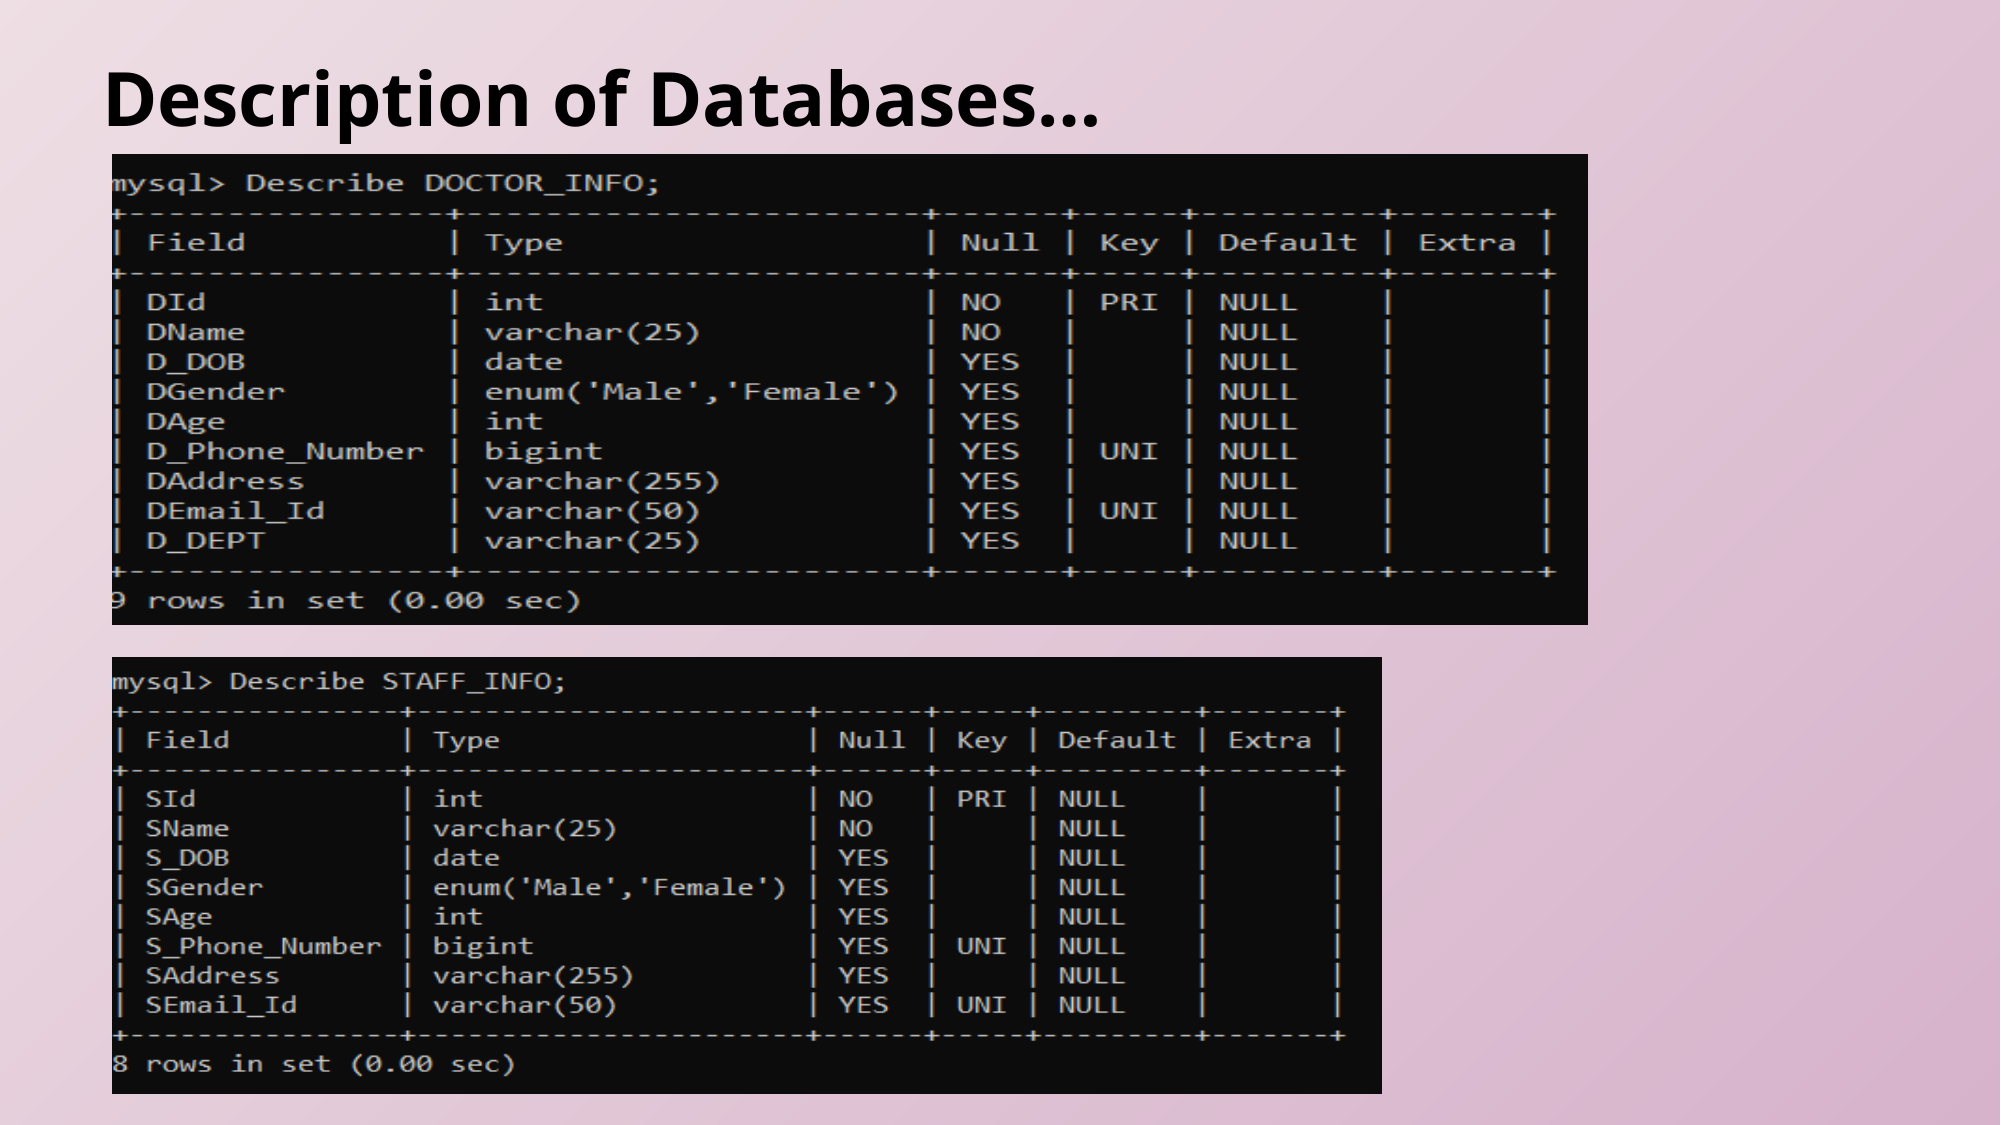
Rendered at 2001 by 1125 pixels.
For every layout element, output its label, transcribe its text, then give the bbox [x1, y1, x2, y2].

picture [112, 154, 1588, 625]
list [112, 657, 1382, 1094]
title Description of Databases… [87, 54, 1588, 155]
